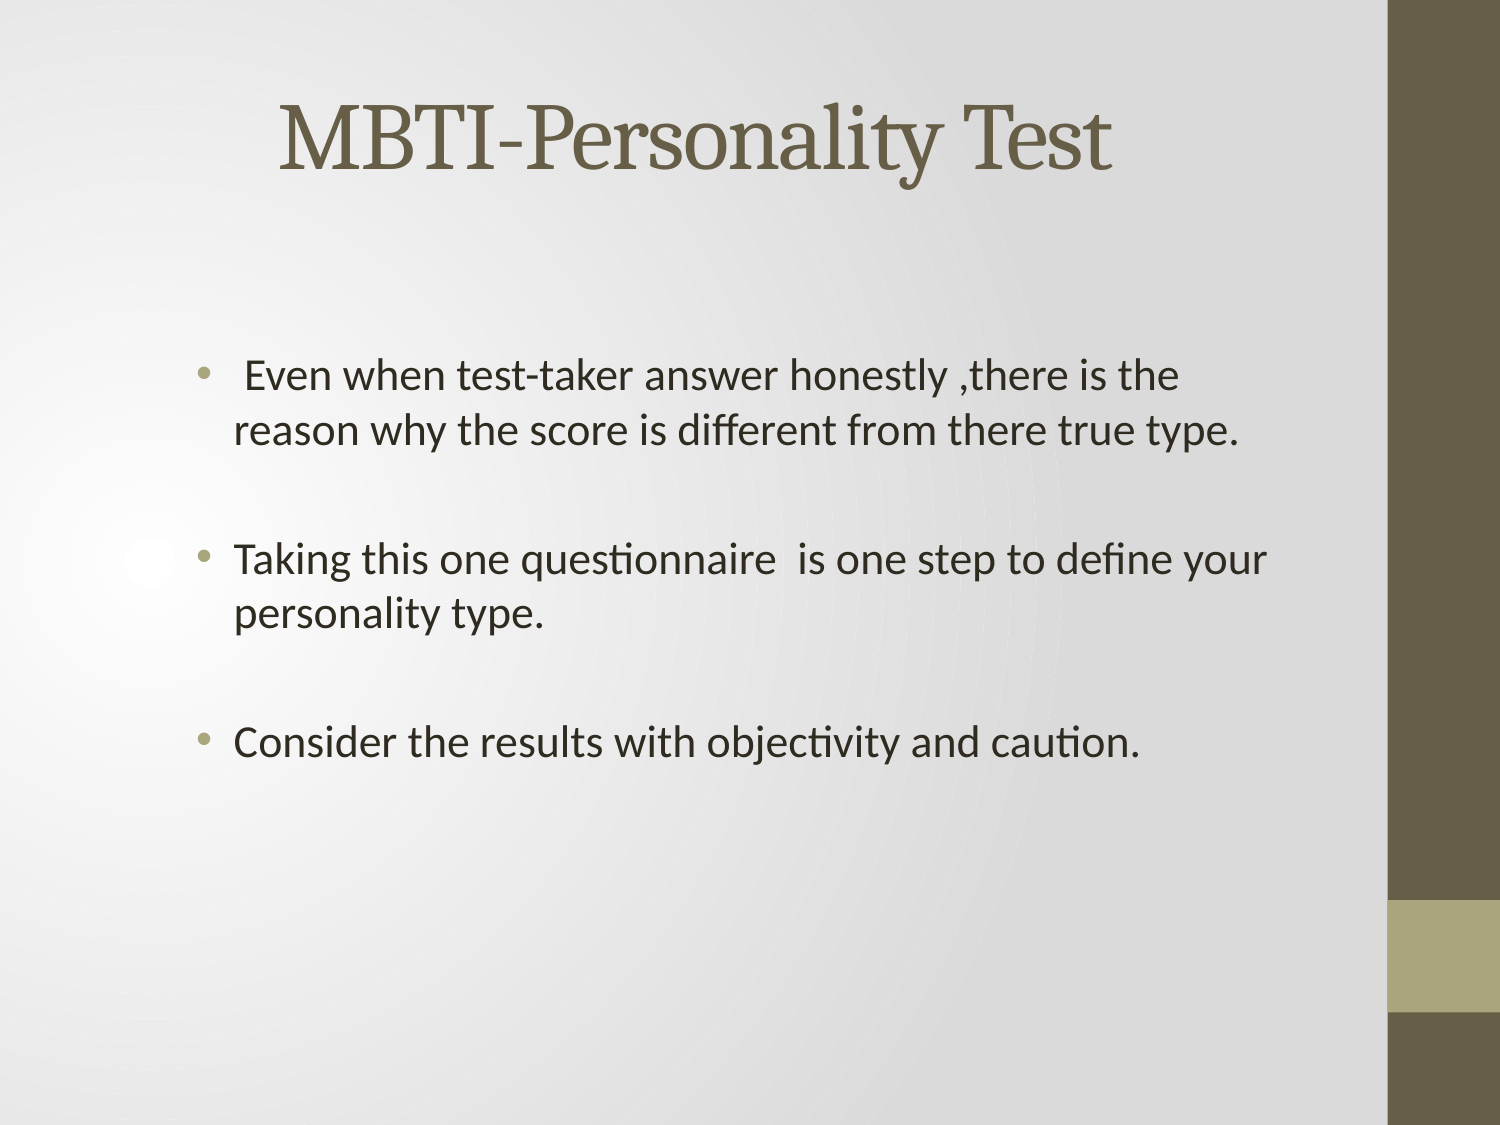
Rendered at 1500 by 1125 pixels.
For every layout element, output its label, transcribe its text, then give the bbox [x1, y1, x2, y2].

title MBTI-Personality Test [262, 87, 1225, 175]
list Even when test-taker answer honestly ,there is the reason why the score is different from there true type. Taking this one questionnaire is one step to define your personality type. Consider the results with objectivity and caution. [162, 337, 1400, 938]
